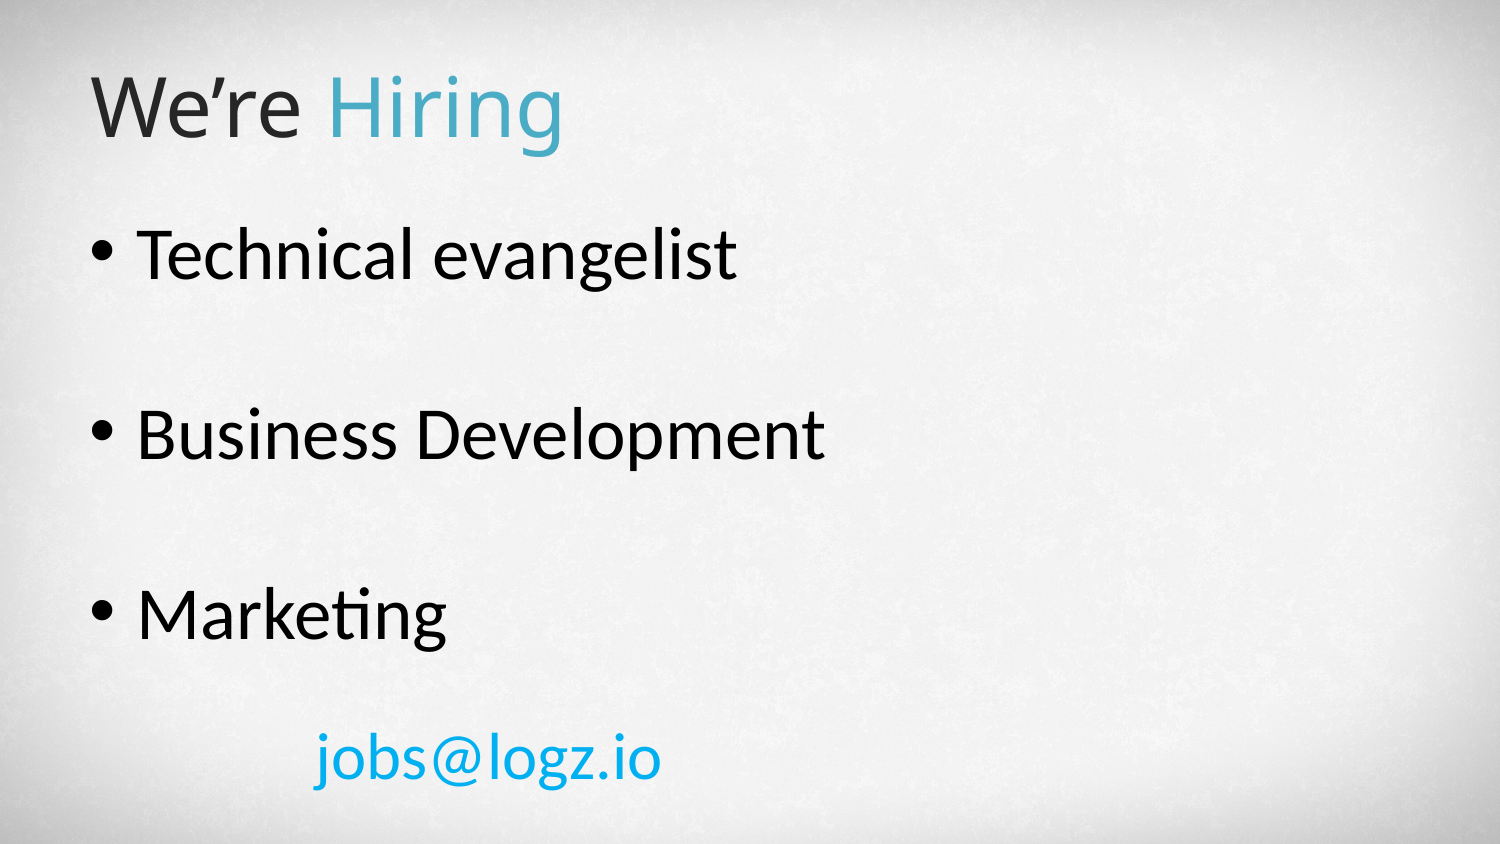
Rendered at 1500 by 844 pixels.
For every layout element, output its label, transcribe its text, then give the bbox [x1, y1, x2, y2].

title We’re Hiring [75, 33, 1425, 175]
text_box Technical evangelist Business Development Marketing [75, 197, 1436, 663]
picture [0, 0, 1500, 844]
text_box jobs@logz.io [301, 705, 1058, 800]
